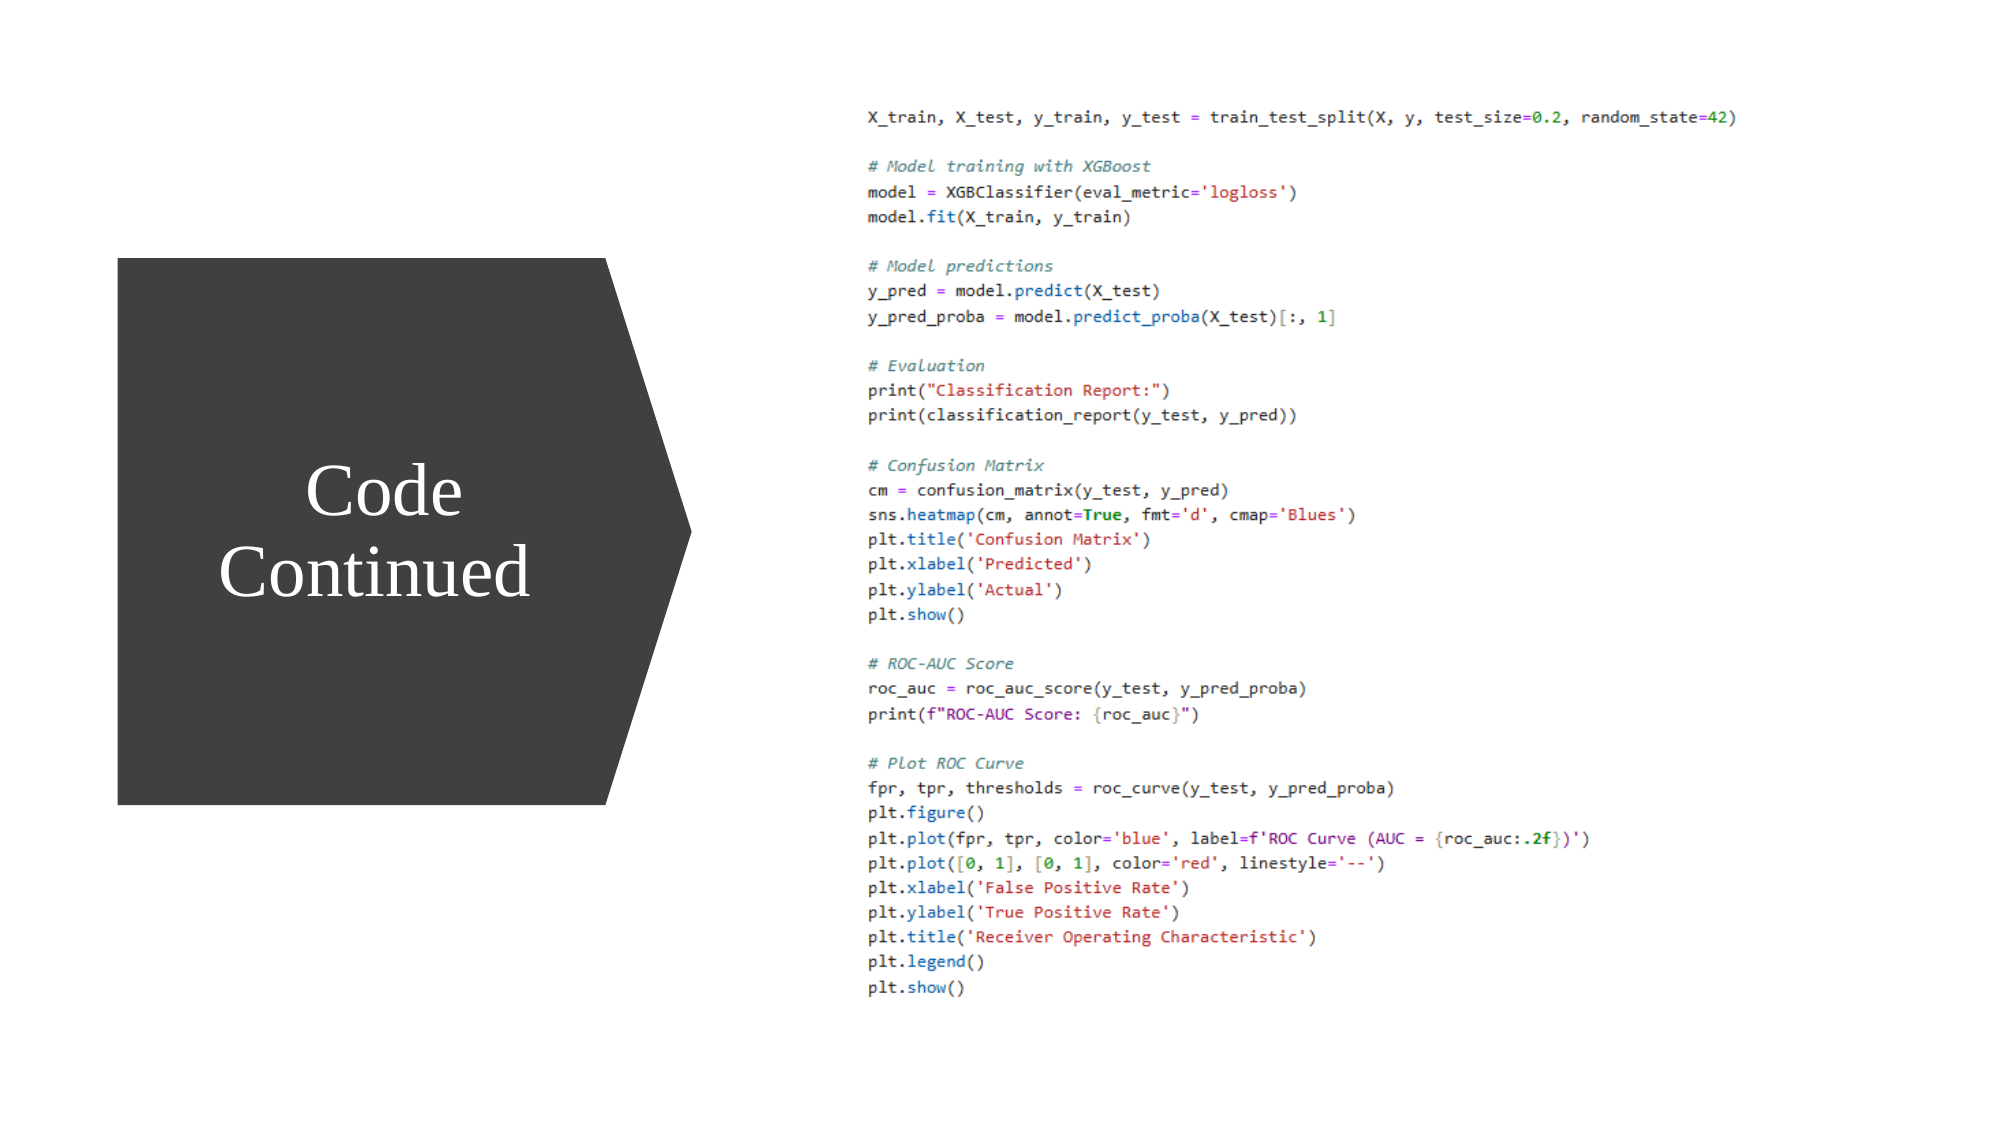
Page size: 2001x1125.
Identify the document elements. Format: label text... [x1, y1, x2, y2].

text_box [116, 256, 694, 807]
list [863, 104, 1817, 1020]
title Code Continued [168, 322, 601, 741]
